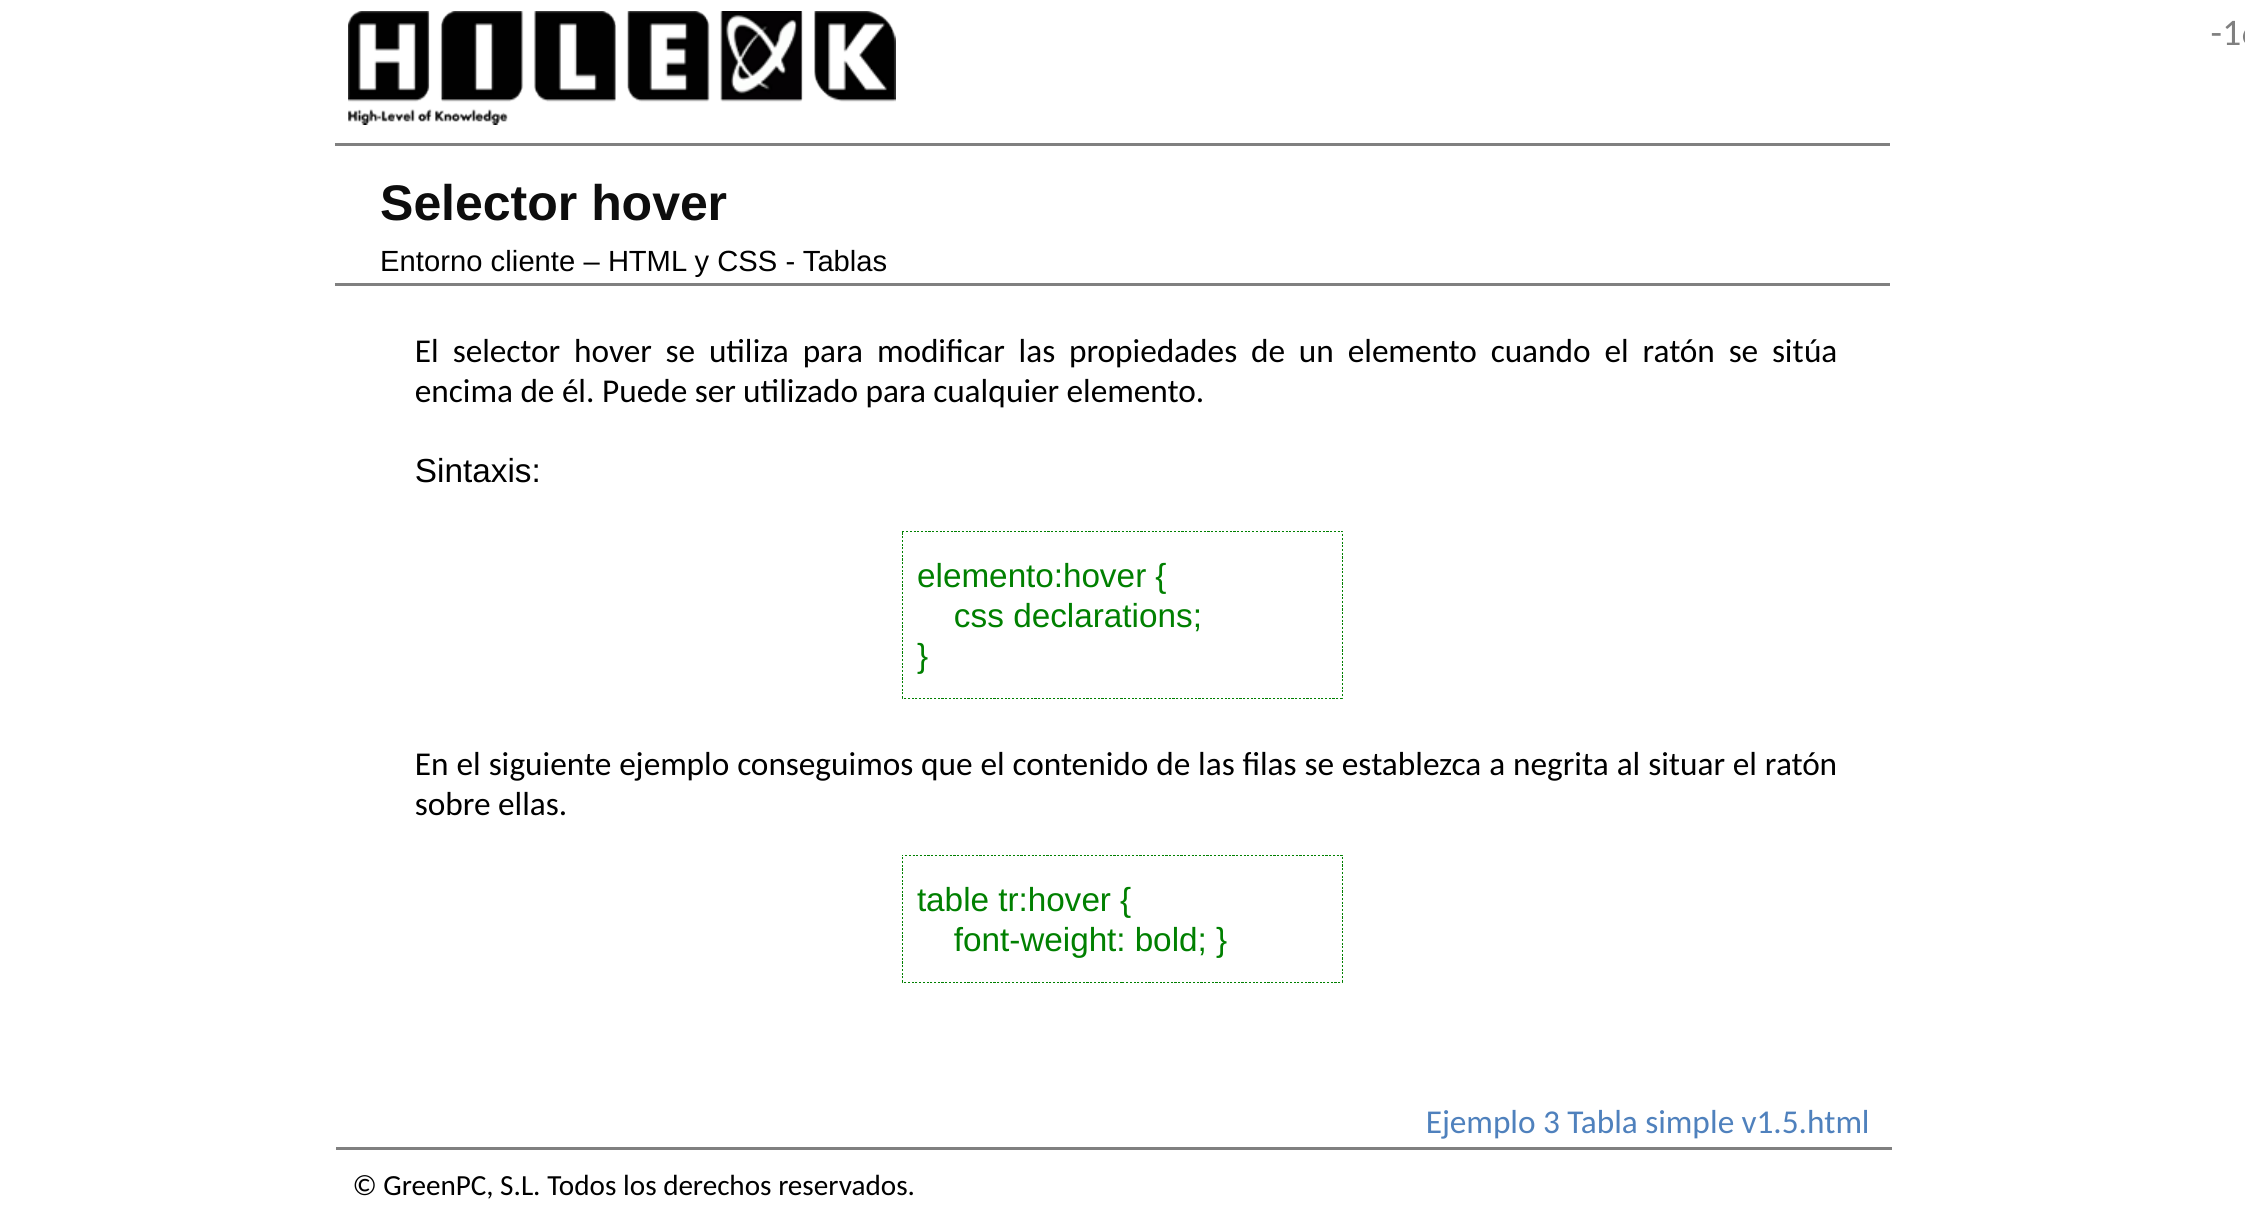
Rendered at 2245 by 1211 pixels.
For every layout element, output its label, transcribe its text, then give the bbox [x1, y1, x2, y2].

text_box El selector hover se utiliza para modificar las propiedades de un elemento cuando el ratón se sitúa encima de él. Puede ser utilizado para cualquier elemento. Sintaxis: [400, 321, 1855, 497]
title Selector hover [360, 159, 1879, 241]
text_box En el siguiente ejemplo conseguimos que el contenido de las filas se establezca a negrita al situar el ratón sobre ellas. [400, 735, 1855, 830]
text_box table tr:hover { font-weight: bold; } [900, 853, 1344, 984]
list Entorno cliente – HTML y CSS - Tablas [360, 231, 1501, 288]
text_box elemento:hover { css declarations; } [900, 529, 1344, 700]
picture [348, 11, 896, 125]
text_box Ejemplo 3 Tabla simple v1.5.html [1411, 1092, 1886, 1148]
